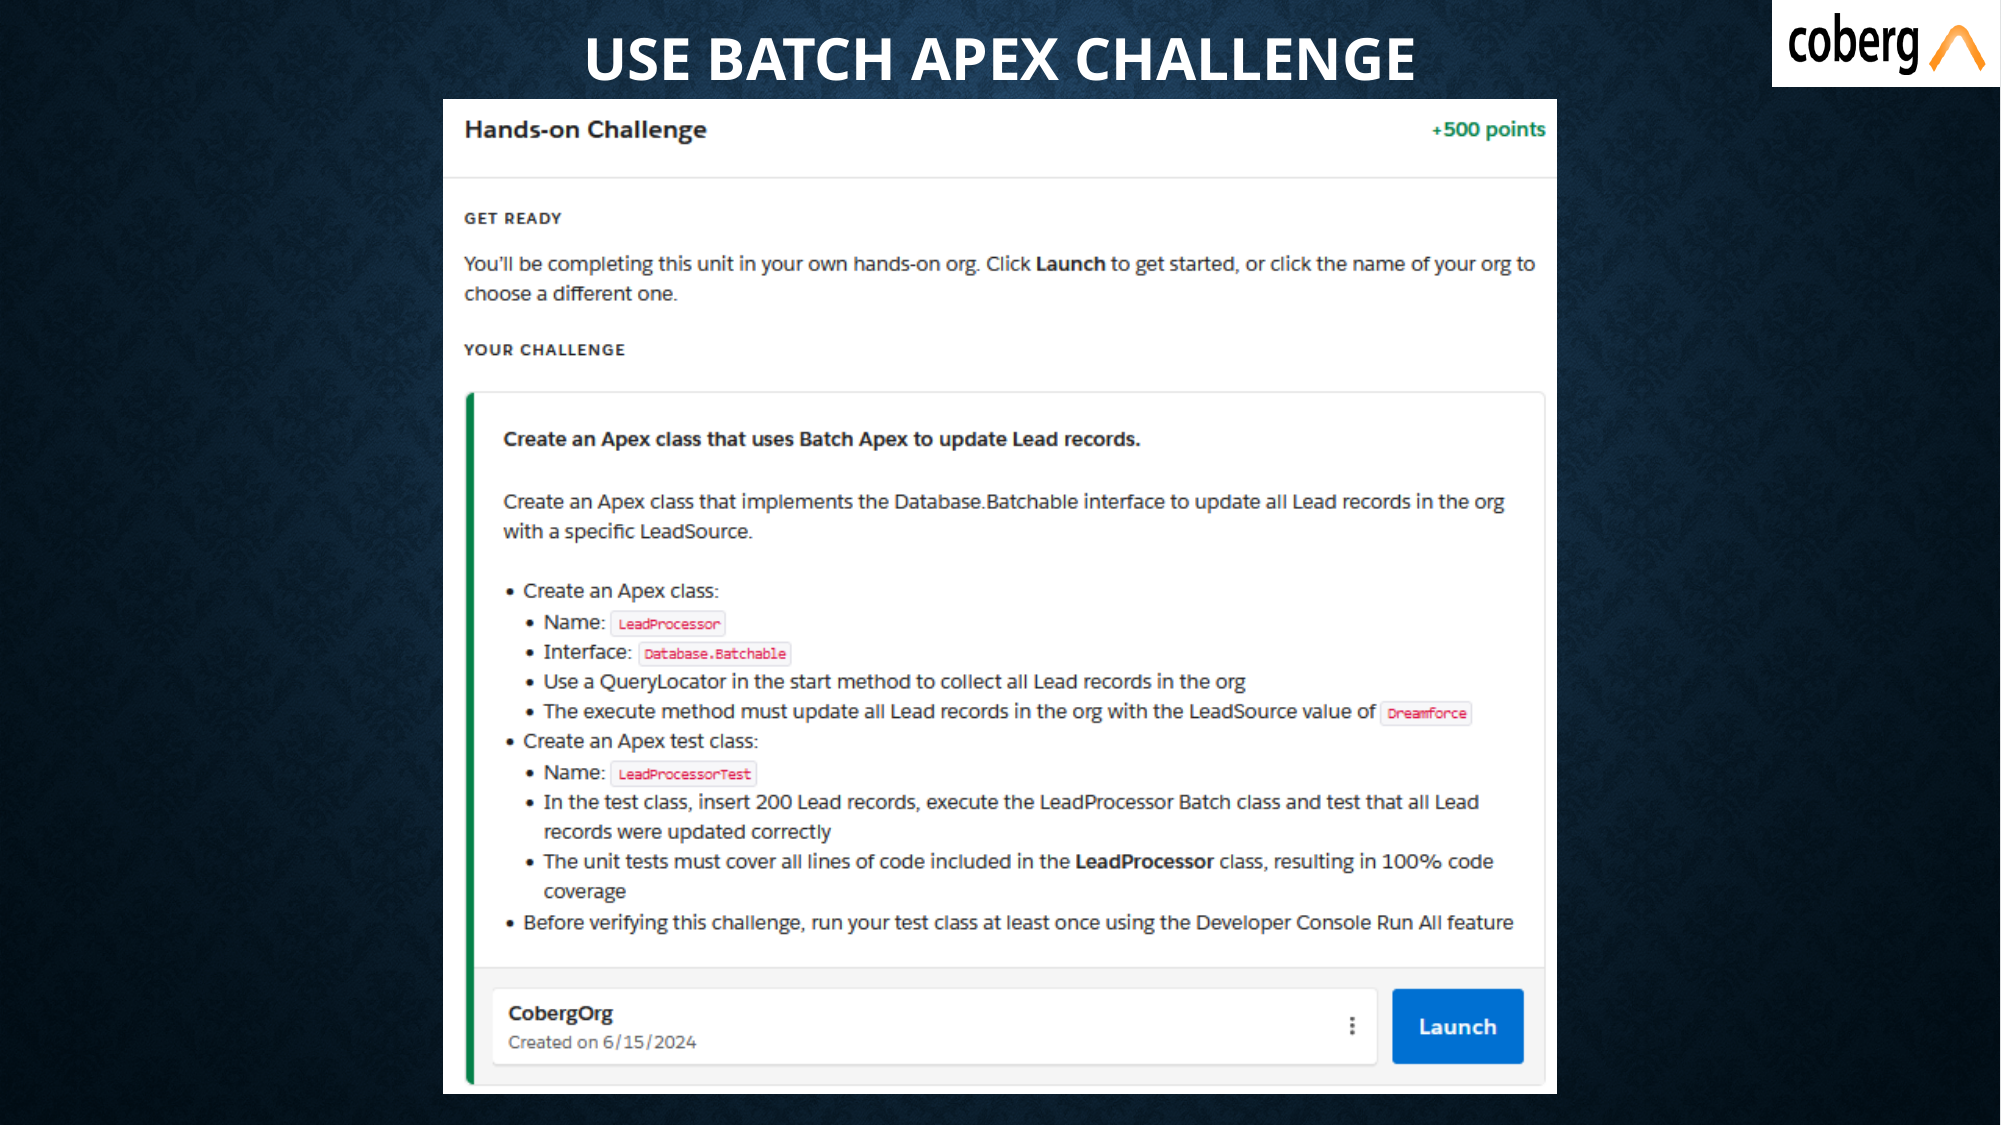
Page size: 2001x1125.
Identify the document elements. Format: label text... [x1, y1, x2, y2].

picture [443, 98, 1557, 1094]
picture [1771, 0, 2000, 88]
text_box Use Batch Apex Challenge [528, 0, 1472, 98]
